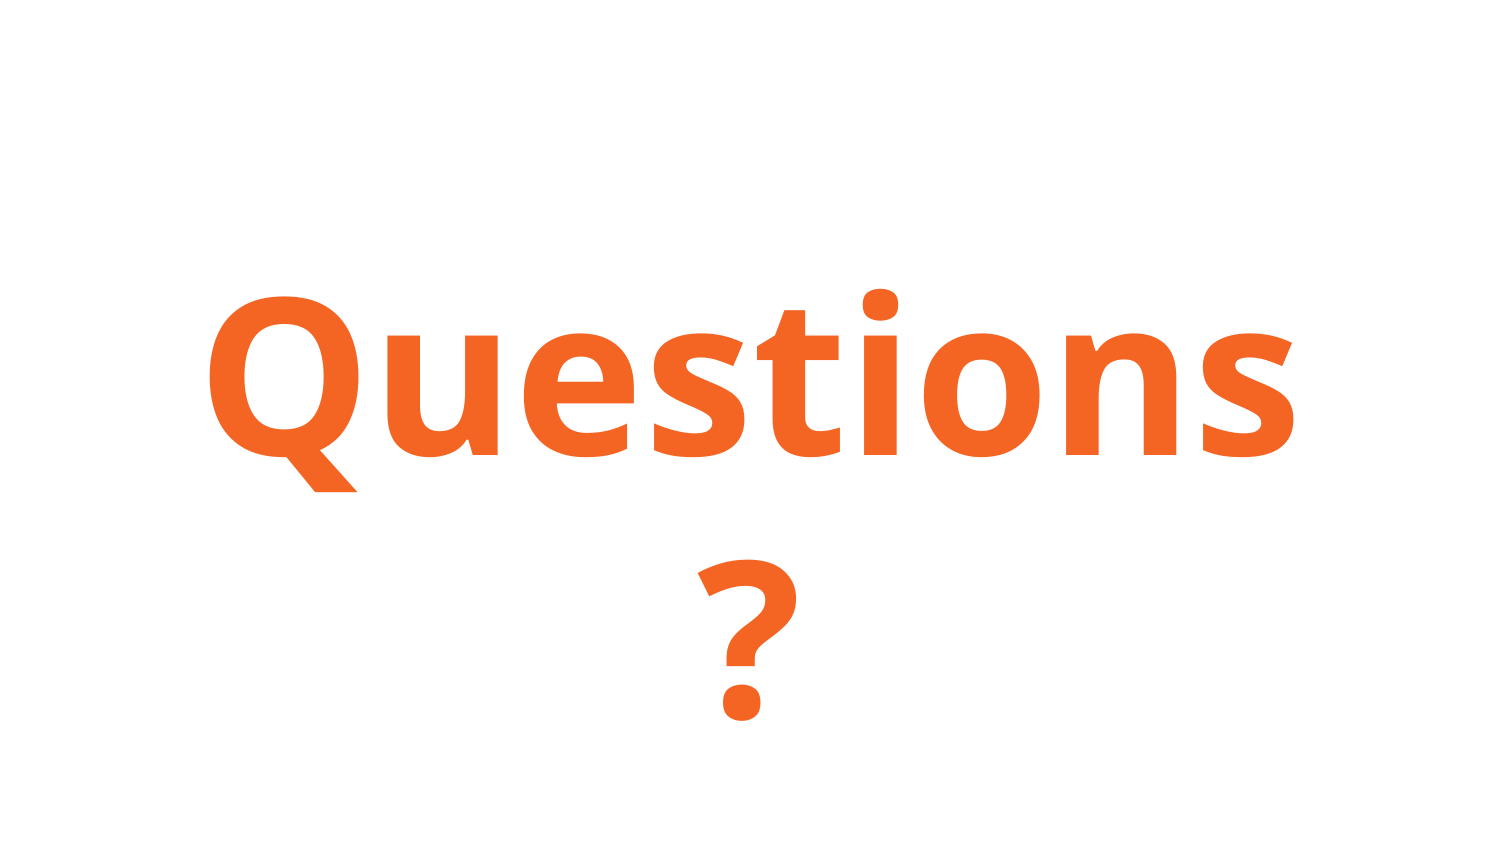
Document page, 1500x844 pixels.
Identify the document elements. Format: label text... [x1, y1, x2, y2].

title Questions? [144, 222, 1356, 518]
